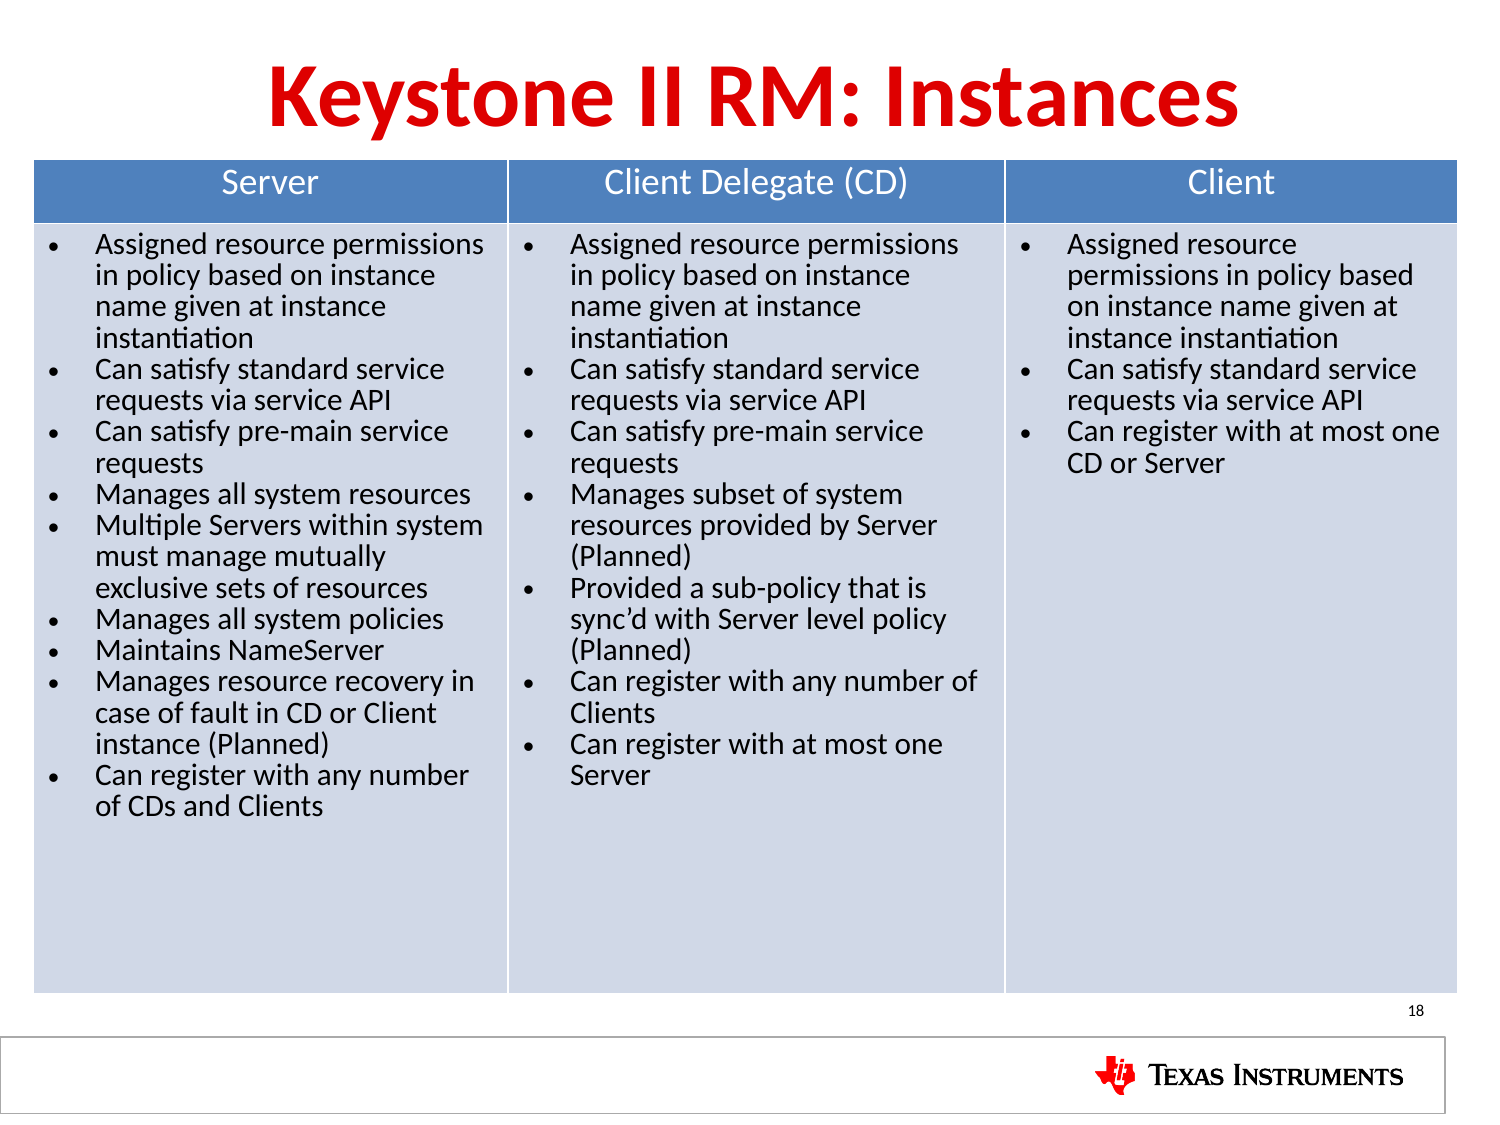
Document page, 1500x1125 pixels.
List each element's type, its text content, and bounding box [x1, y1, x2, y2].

picture [1095, 1056, 1403, 1095]
table_header Server [34, 160, 507, 223]
slide_number 18 [1089, 992, 1440, 1027]
table_cell Assigned resource permissions in policy based on instance name given at instance instantiation Can satisfy standard service requests via service API Can register with at most one CD or Server [1006, 224, 1457, 993]
table_cell Assigned resource permissions in policy based on instance name given at instance instantiation Can satisfy standard service requests via service API Can satisfy pre-main service requests Manages all system resources Multiple Servers within system must manage mutually exclusive sets of resources Manages all system policies Maintains NameServer Manages resource recovery in case of fault in CD or Client instance (Planned) Can register with any number of CDs and Clients [34, 224, 507, 993]
title Keystone II RM: Instances [60, 26, 1449, 154]
table_header Client Delegate (CD) [509, 160, 1004, 223]
table_header Client [1006, 160, 1457, 223]
table_cell Assigned resource permissions in policy based on instance name given at instance instantiation Can satisfy standard service requests via service API Can satisfy pre-main service requests Manages subset of system resources provided by Server (Planned) Provided a sub-policy that is sync’d with Server level policy (Planned) Can register with any number of Clients Can register with at most one Server [509, 224, 1004, 993]
